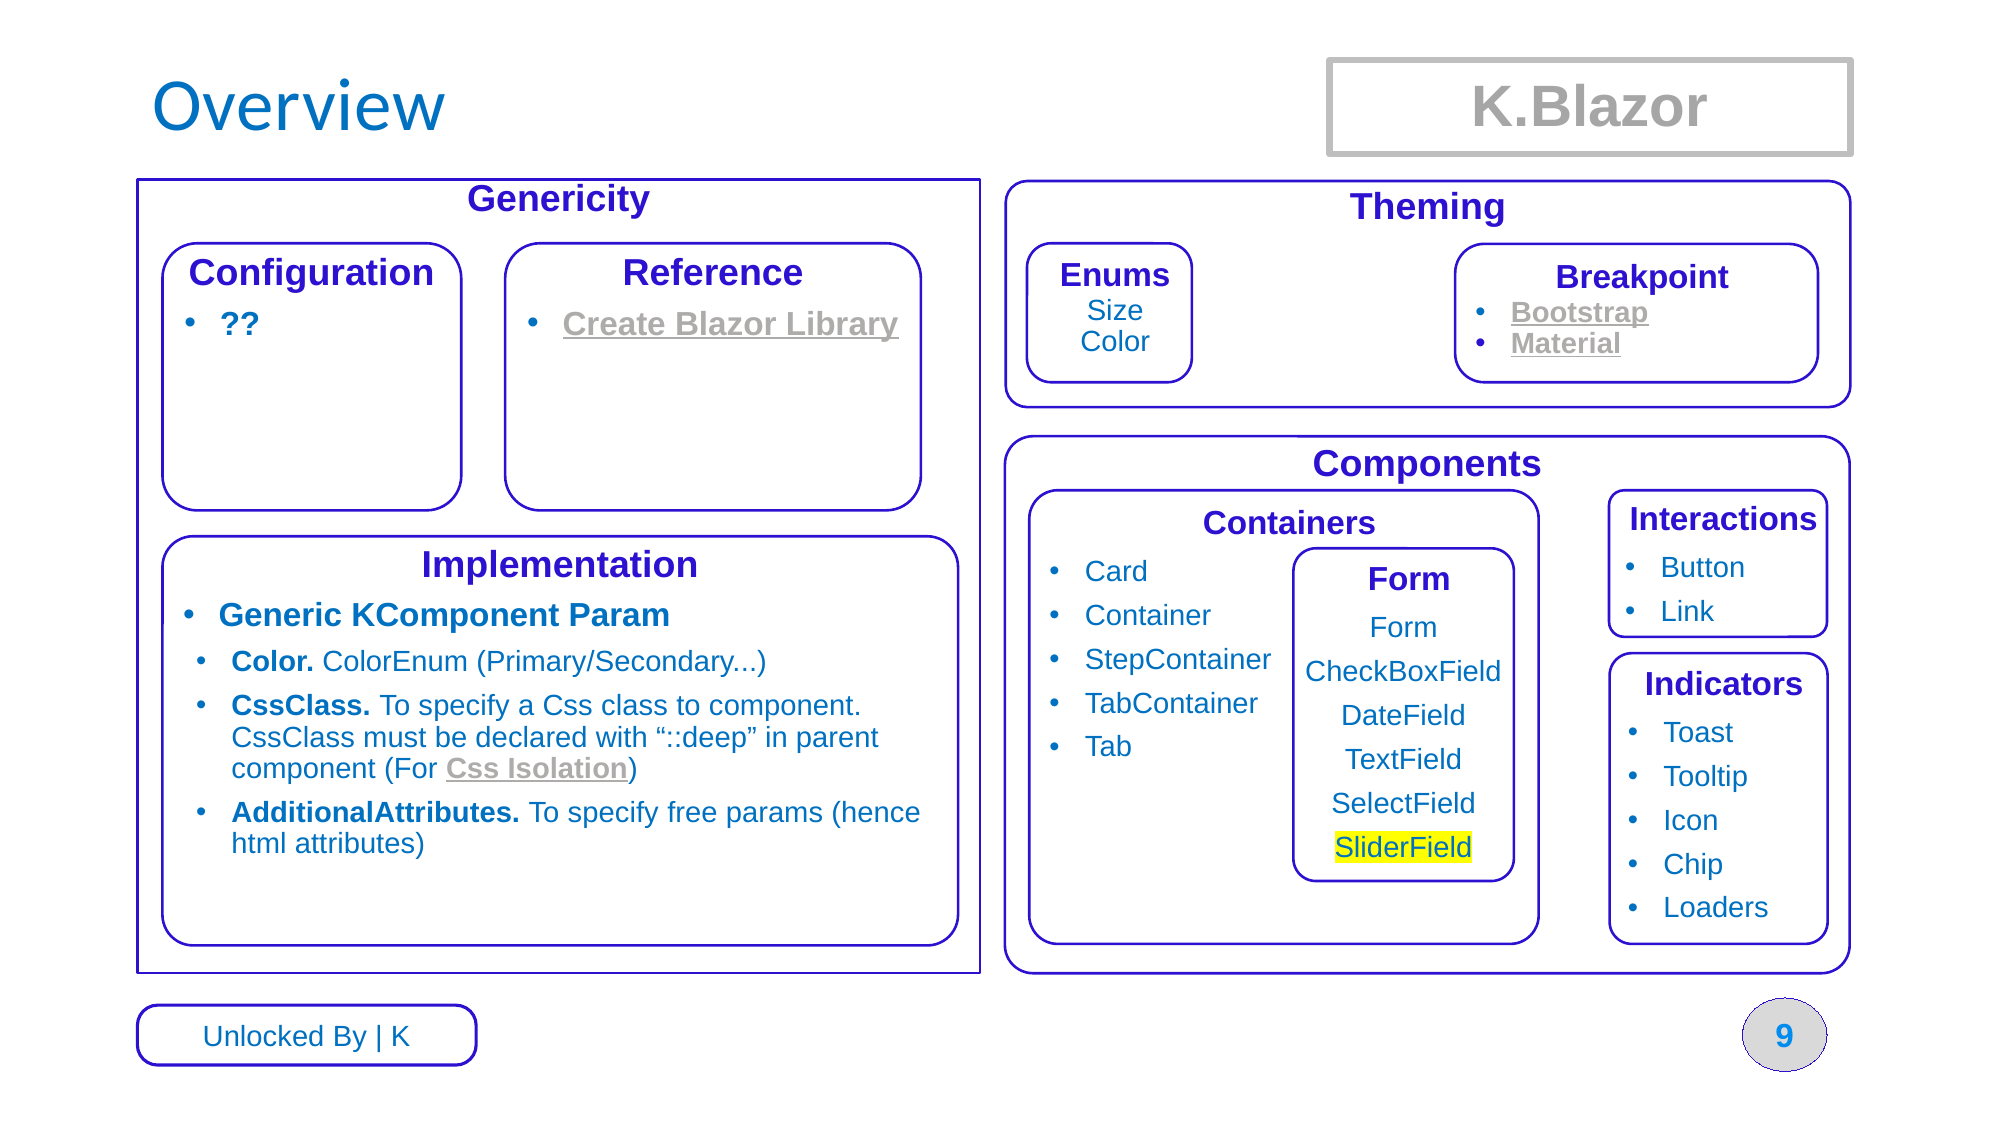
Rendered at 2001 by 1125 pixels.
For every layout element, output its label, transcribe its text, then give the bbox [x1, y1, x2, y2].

text_box Containers Card Container StepContainer TabContainer Tab [1029, 490, 1539, 944]
text_box Enums Size Color [1026, 243, 1192, 383]
text_box Implementation Generic KComponent Param Color. ColorEnum (Primary/Secondary...) CssClass. To specify a Css class to component. CssClass must be declared with “::deep” in parent component (For Css Isolation) AdditionalAttributes. To specify free params (hence html attributes) [162, 536, 959, 946]
text_box Configuration ?? [162, 243, 462, 511]
title Overview [137, 59, 1313, 154]
text_box Indicators Toast Tooltip Icon Chip Loaders [1609, 653, 1828, 944]
slide_number 9 [1742, 997, 1828, 1072]
list Genericity [136, 178, 981, 974]
text_box Components [1004, 436, 1850, 974]
footer Unlocked By | K [135, 1003, 478, 1067]
text_box Theming [1005, 181, 1851, 408]
text_box Reference Create Blazor Library [505, 243, 921, 511]
text_box Form Form CheckBoxField DateField TextField SelectField SliderField [1293, 548, 1514, 882]
list K.Blazor [1326, 57, 1854, 157]
text_box Interactions Button Link [1609, 490, 1828, 637]
